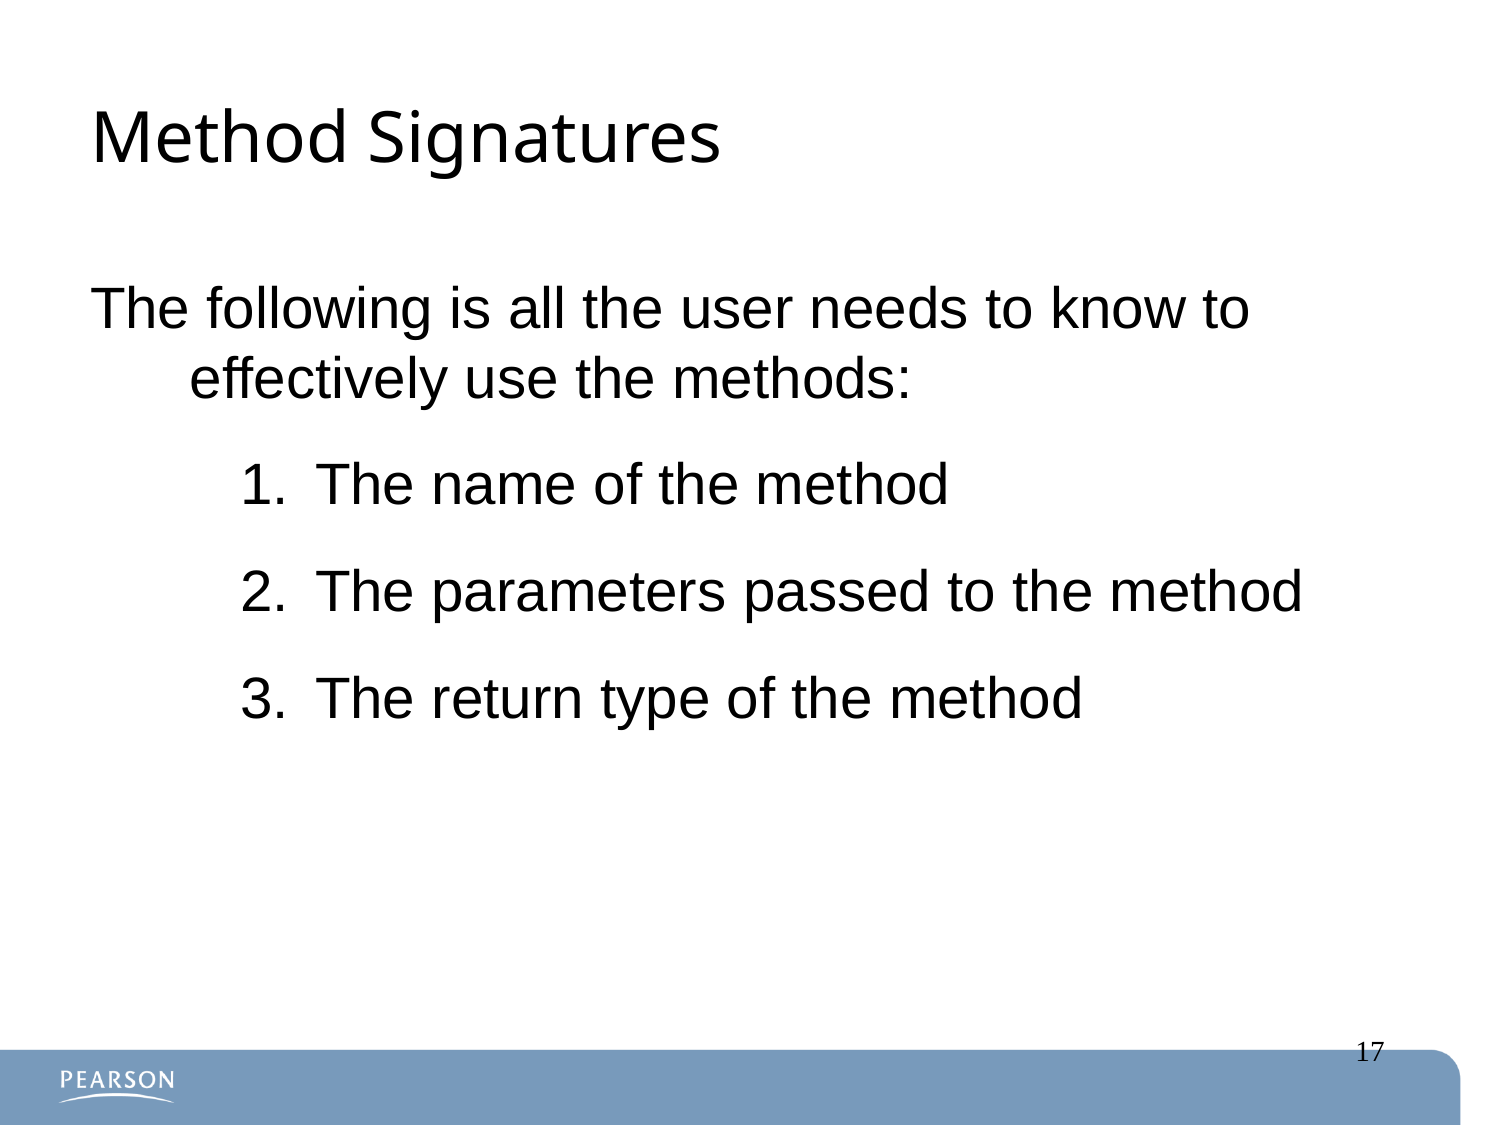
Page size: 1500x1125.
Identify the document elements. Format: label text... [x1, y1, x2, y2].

slide_number 17 [1049, 1024, 1401, 1103]
slide_number [74, 1024, 426, 1103]
title Method Signatures [74, 44, 1426, 233]
picture [0, 1047, 1475, 1125]
footer [512, 1024, 988, 1103]
list The following is all the user needs to know to effectively use the methods: The name of the method The parameters passed to the method The return type of the method [74, 262, 1426, 1006]
